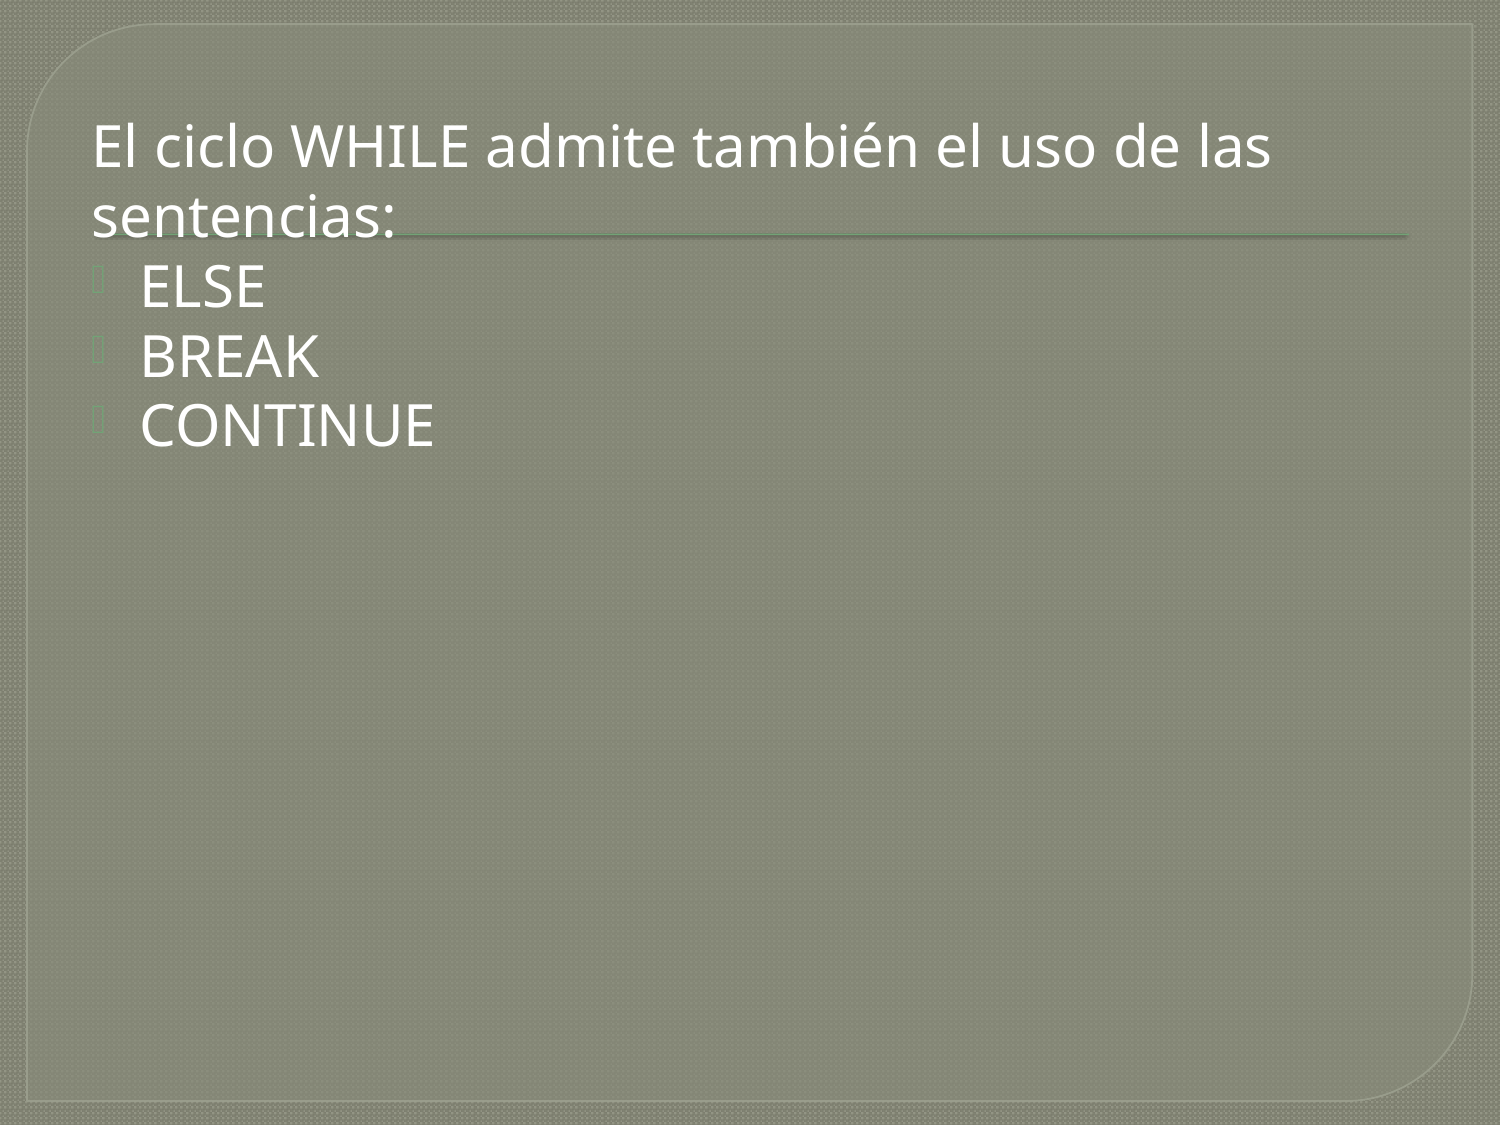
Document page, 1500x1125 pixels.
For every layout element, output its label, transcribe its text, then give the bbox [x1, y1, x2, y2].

list El ciclo WHILE admite también el uso de las sentencias: ELSE BREAK CONTINUE [76, 101, 1427, 1001]
